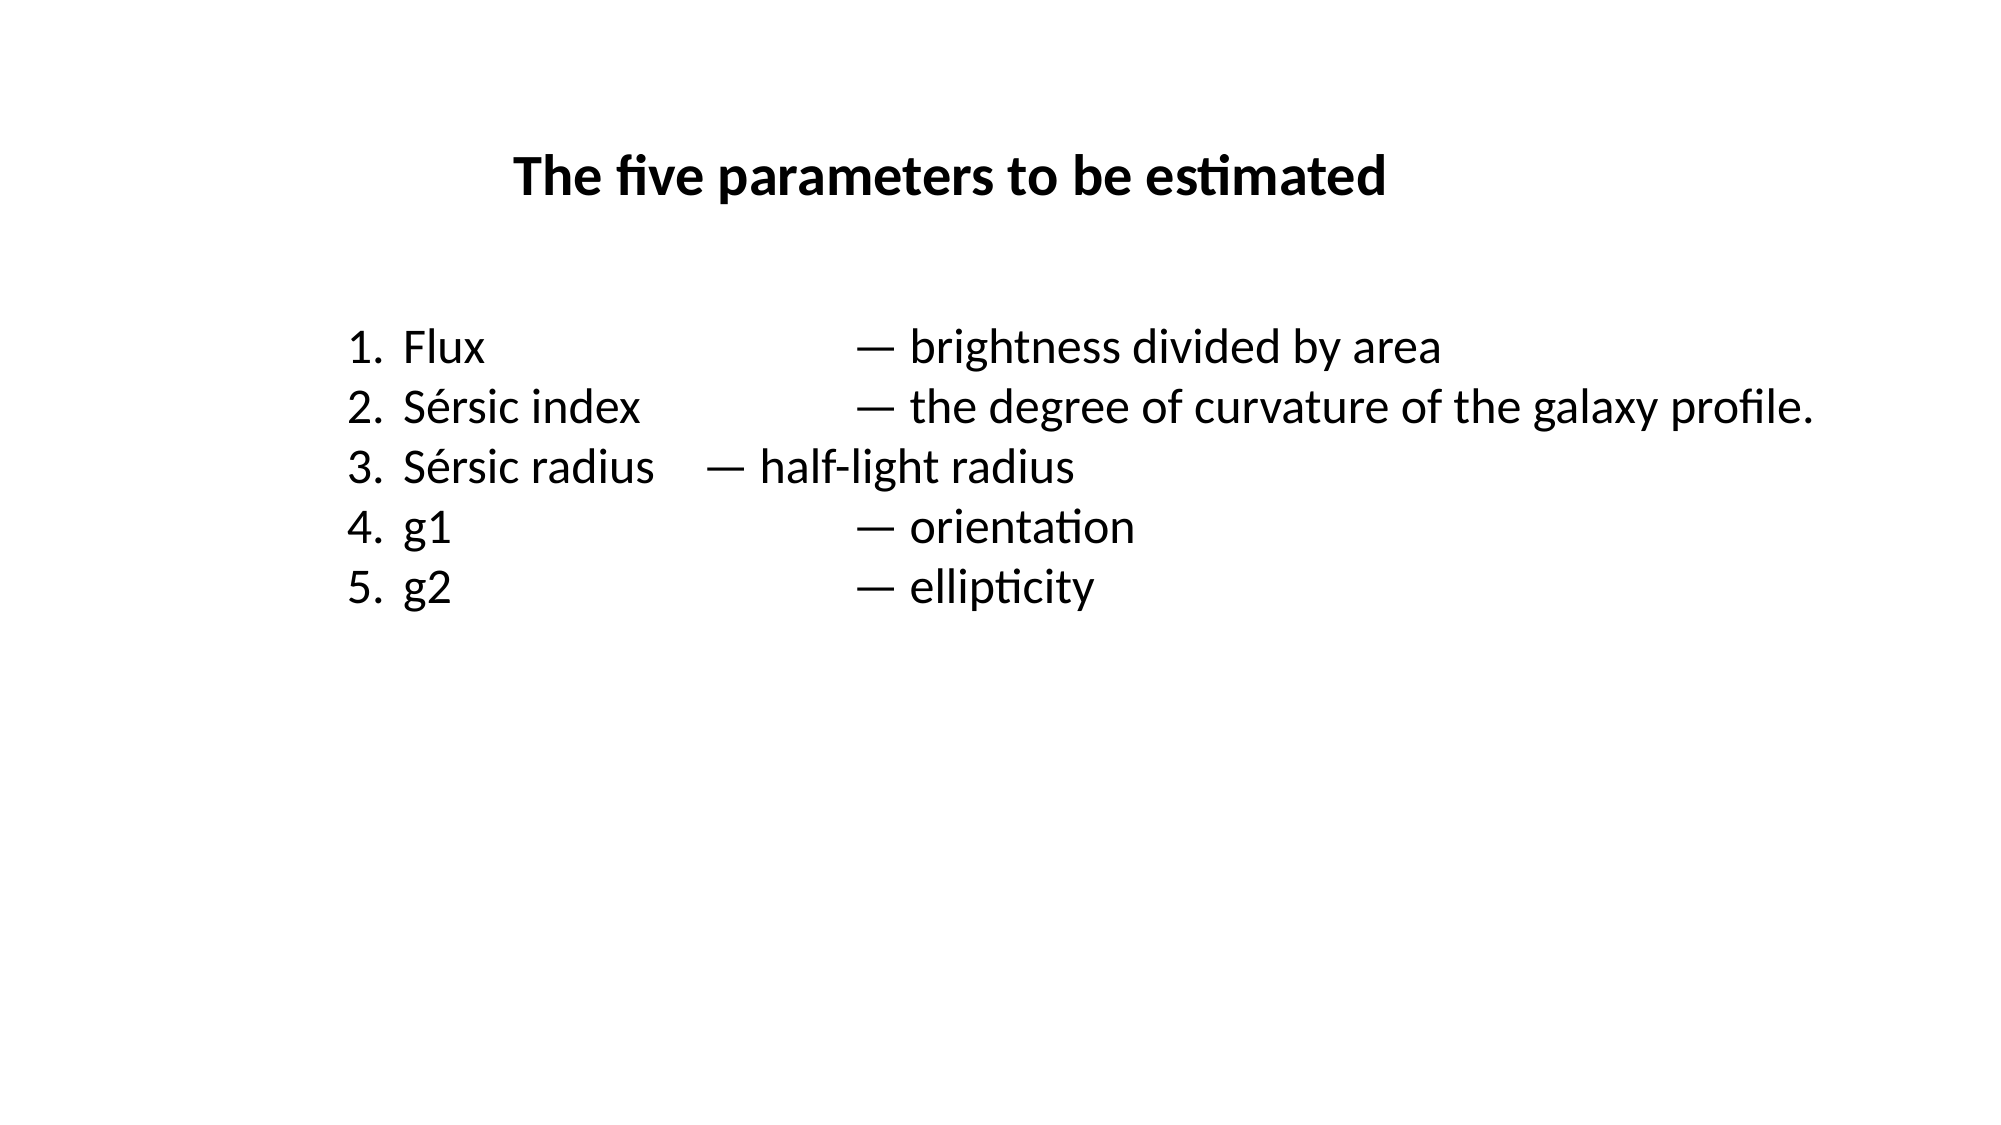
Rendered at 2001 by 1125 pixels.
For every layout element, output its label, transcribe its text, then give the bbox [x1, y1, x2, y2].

text_box Flux — brightness divided by area Sérsic index — the degree of curvature of the galaxy profile. Sérsic radius — half-light radius g1 — orientation g2 — ellipticity [332, 306, 1947, 622]
text_box The five parameters to be estimated [498, 129, 1403, 215]
